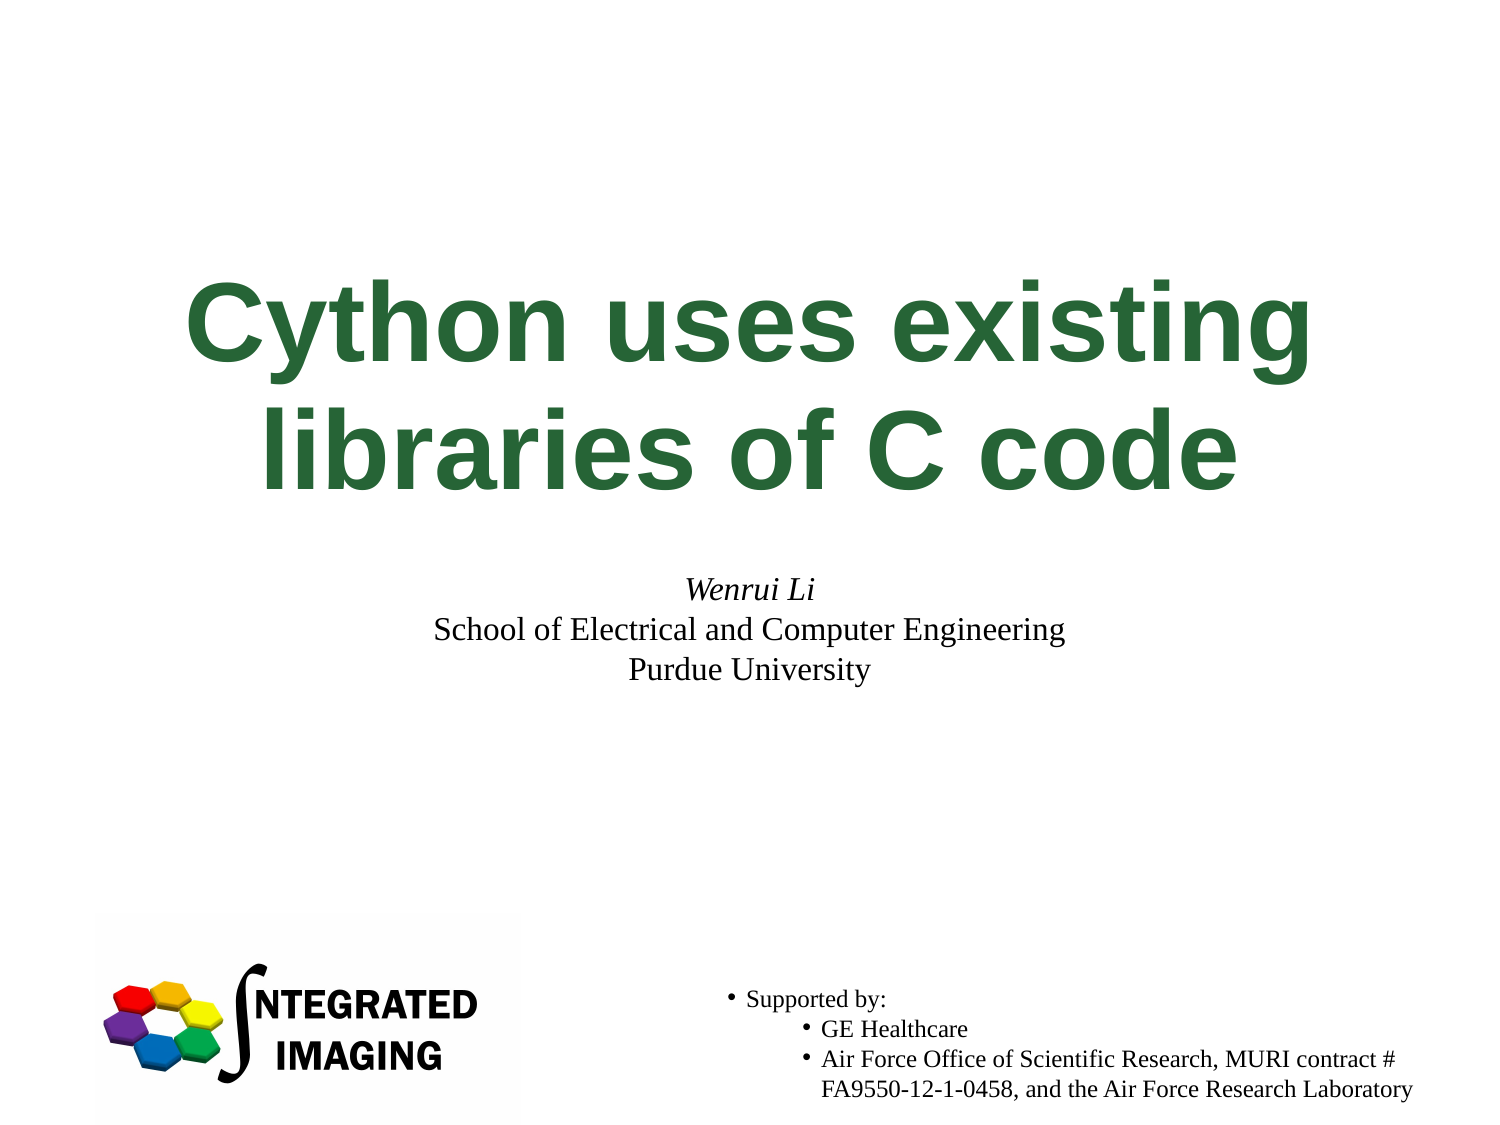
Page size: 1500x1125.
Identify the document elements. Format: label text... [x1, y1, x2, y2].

title Cython uses existing libraries of C code [0, 224, 1500, 551]
text_box Supported by: GE Healthcare Air Force Office of Scientific Research, MURI contract # FA9550-12-1-0458, and the Air Force Research Laboratory [712, 974, 1463, 1110]
subtitle Wenrui Li School of Electrical and Computer Engineering Purdue University [168, 559, 1332, 754]
picture [94, 913, 521, 1125]
